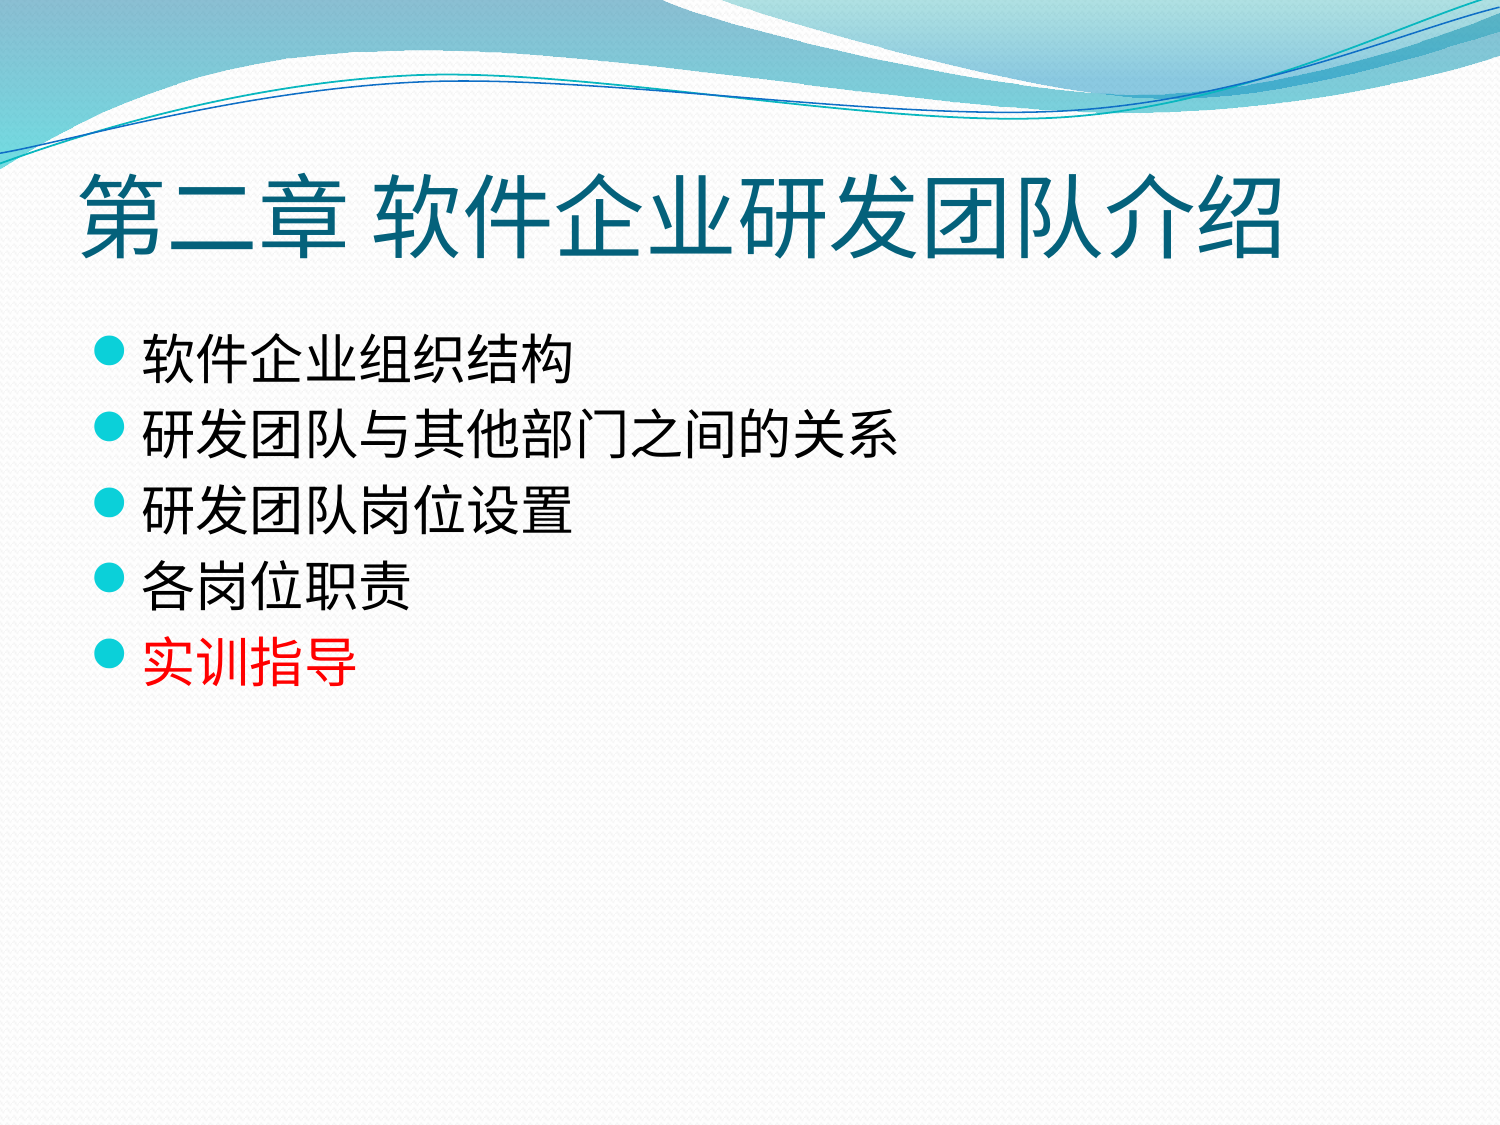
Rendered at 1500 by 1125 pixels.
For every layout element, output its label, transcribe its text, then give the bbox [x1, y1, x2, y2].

list 软件企业组织结构 研发团队与其他部门之间的关系 研发团队岗位设置 各岗位职责 实训指导 [74, 317, 1426, 1038]
title 第二章 软件企业研发团队介绍 [74, 115, 1426, 270]
